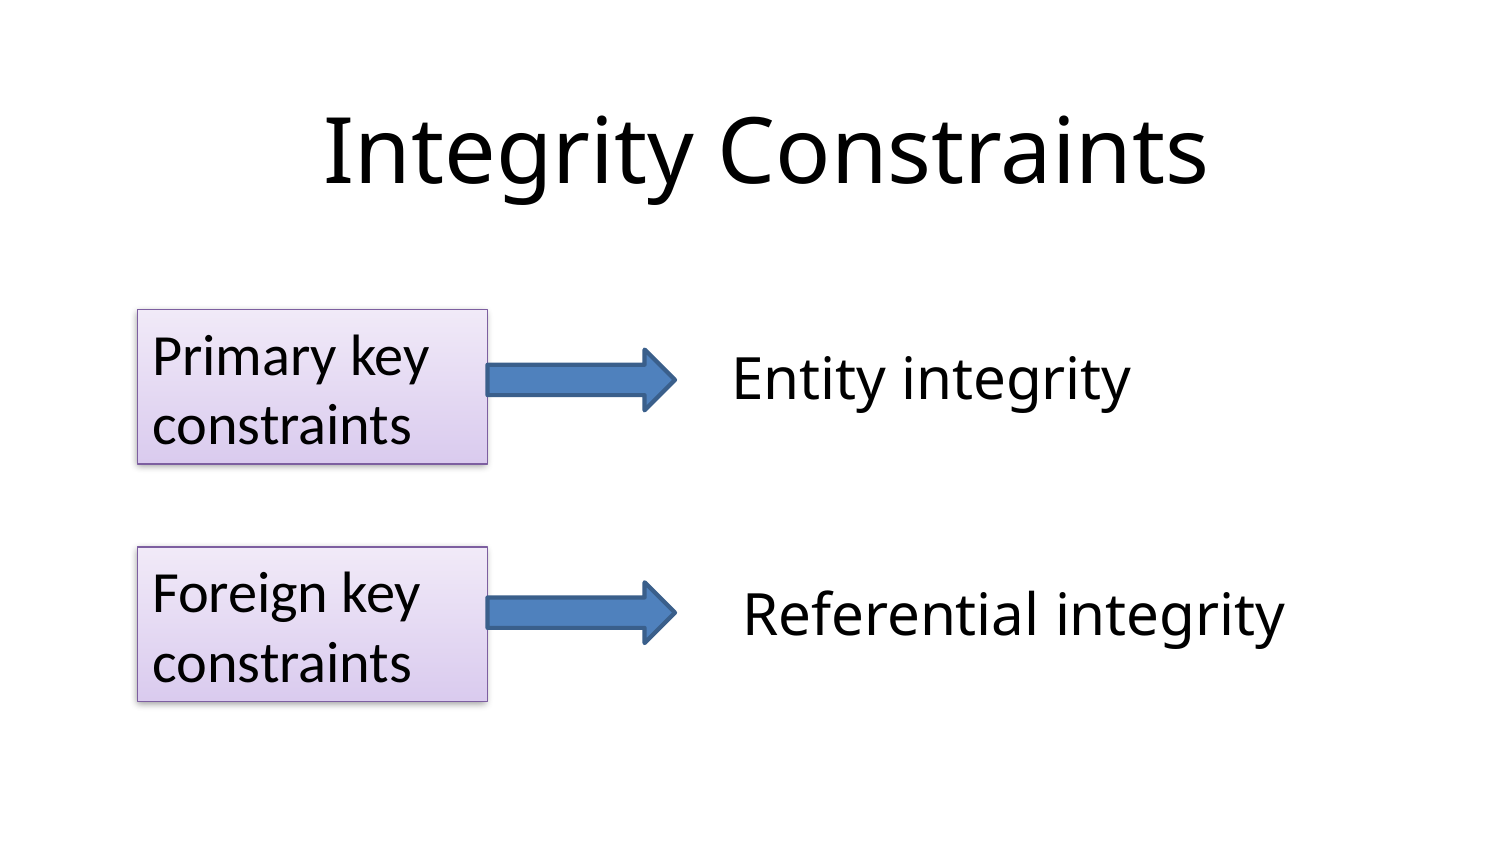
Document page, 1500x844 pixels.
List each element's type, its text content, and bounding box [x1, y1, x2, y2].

text_box Foreign key constraints [137, 546, 488, 702]
text_box [485, 347, 678, 413]
text_box Integrity Constraints [309, 84, 1226, 209]
text_box Entity integrity [716, 334, 1147, 420]
text_box Primary key constraints [137, 309, 488, 465]
text_box [485, 580, 678, 646]
text_box Referential integrity [727, 569, 1301, 655]
